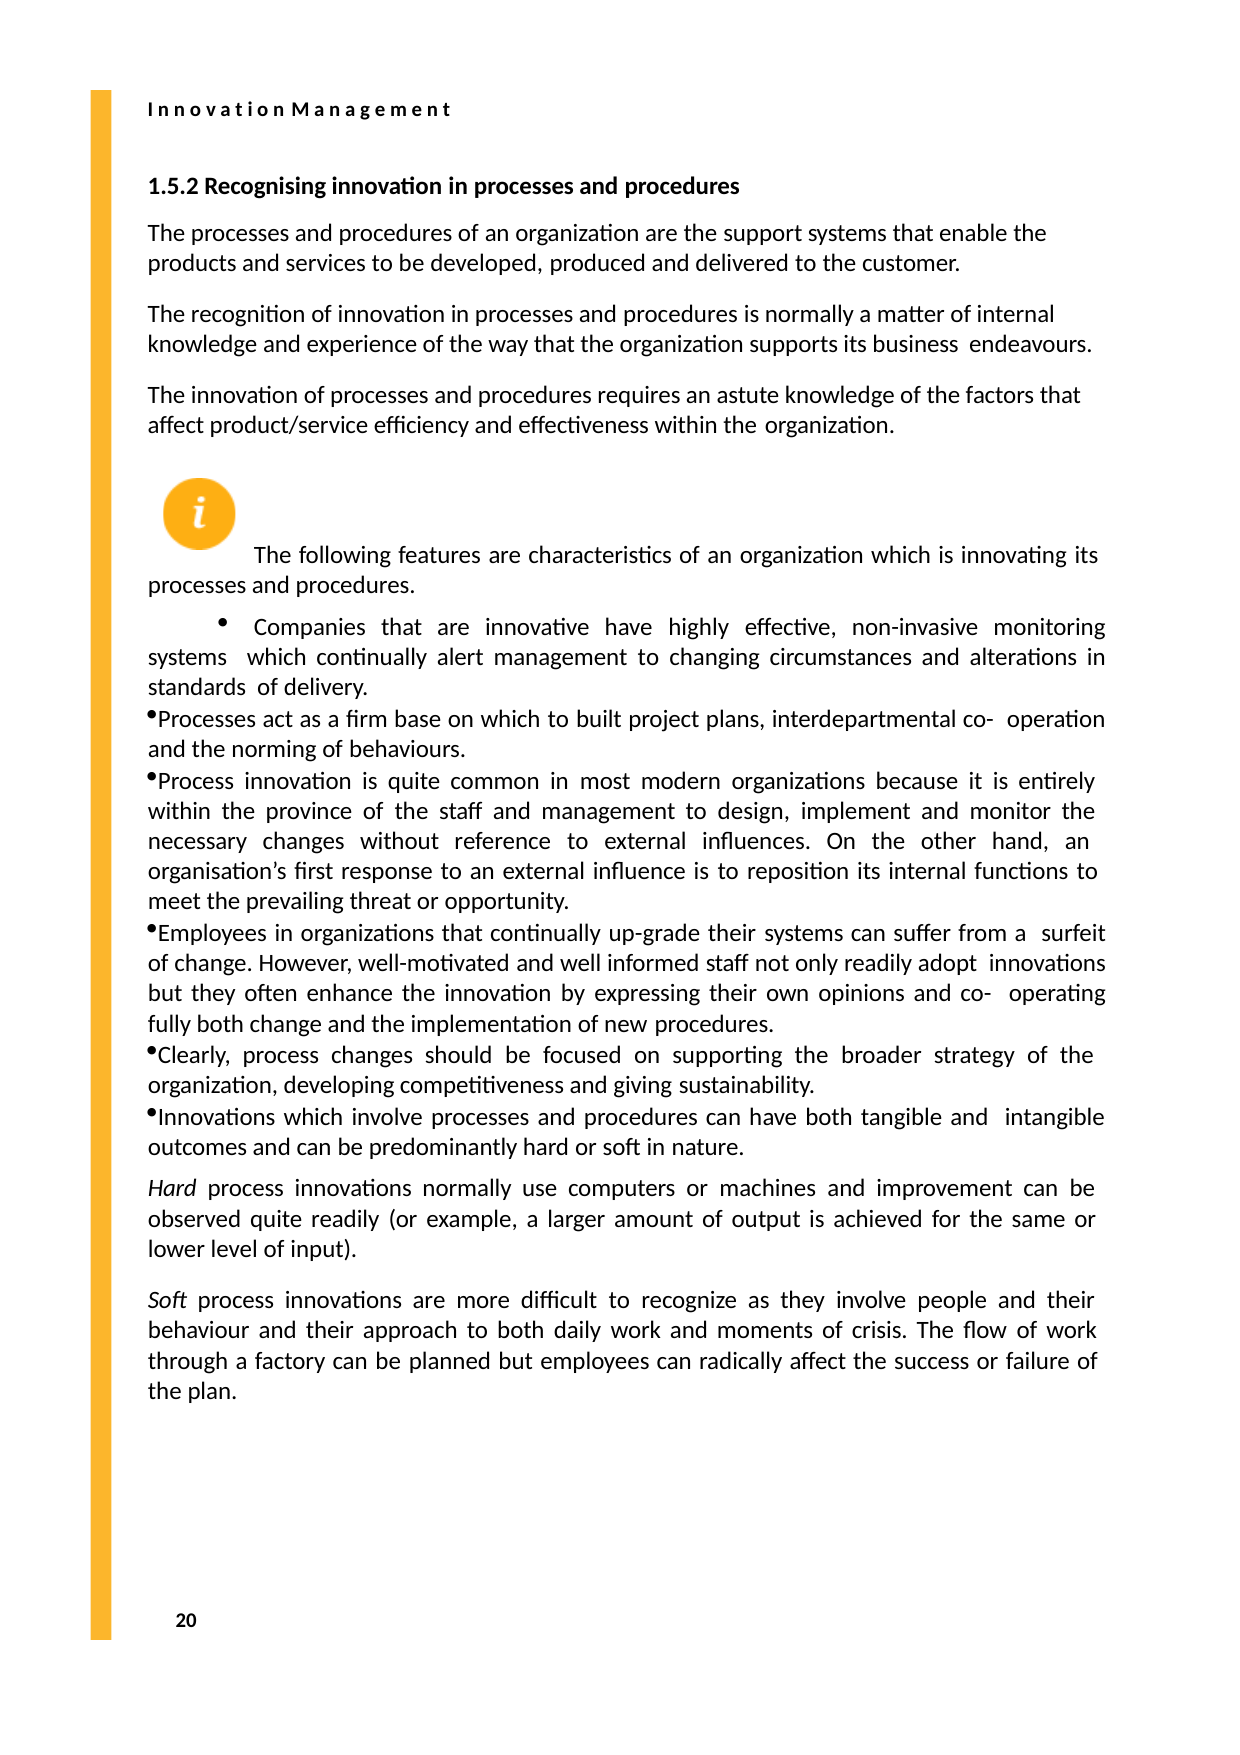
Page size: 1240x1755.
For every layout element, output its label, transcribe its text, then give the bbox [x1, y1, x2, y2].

text_box [90, 90, 112, 1640]
text_box The following features are characteristics of an organization which is innovating its processes and procedures. Companies that are innovative have highly effective, non-invasive monitoring systems which continually alert management to changing circumstances and alterations in standards of delivery. Processes act as a firm base on which to built project plans, interdepartmental co- operation and the norming of behaviours. Process innovation is quite common in most modern organizations because it is entirely within the province of the staff and management to design, implement and monitor the necessary changes without reference to external influences. On the other hand, an organisation’s first response to an external influence is to reposition its internal functions to meet the prevailing threat or opportunity. Employees in organizations that continually up-grade their systems can suffer from a surfeit of change. However, well-motivated and well informed staff not only readily adopt innovations but they often enhance the innovation by expressing their own opinions and co- operating fully both change and the implementation of new procedures. Clearly, process changes should be focused on supporting the broader strategy of the organization, developing competitiveness and giving sustainability. Innovations which involve processes and procedures can have both tangible and intangible outcomes and can be predominantly hard or soft in nature. Hard process innovations normally use computers or machines and improvement can be observed quite readily (or example, a larger amount of output is achieved for the same or lower level of input). Soft process innovations are more difficult to recognize as they involve people and their behaviour and their approach to both daily work and moments of crisis. The flow of work through a factory can be planned but employees can radically affect the success or failure of the plan. [145, 536, 1107, 1405]
text_box 20 [173, 1604, 199, 1632]
text_box I n n o v a t i o n M a n a g e m e n t 1.5.2 Recognising innovation in processes and procedures The processes and procedures of an organization are the support systems that enable the products and services to be developed, produced and delivered to the customer. The recognition of innovation in processes and procedures is normally a matter of internal knowledge and experience of the way that the organization supports its business endeavours. The innovation of processes and procedures requires an astute knowledge of the factors that affect product/service efficiency and effectiveness within the organization. [145, 93, 1107, 439]
text_box [163, 478, 236, 550]
